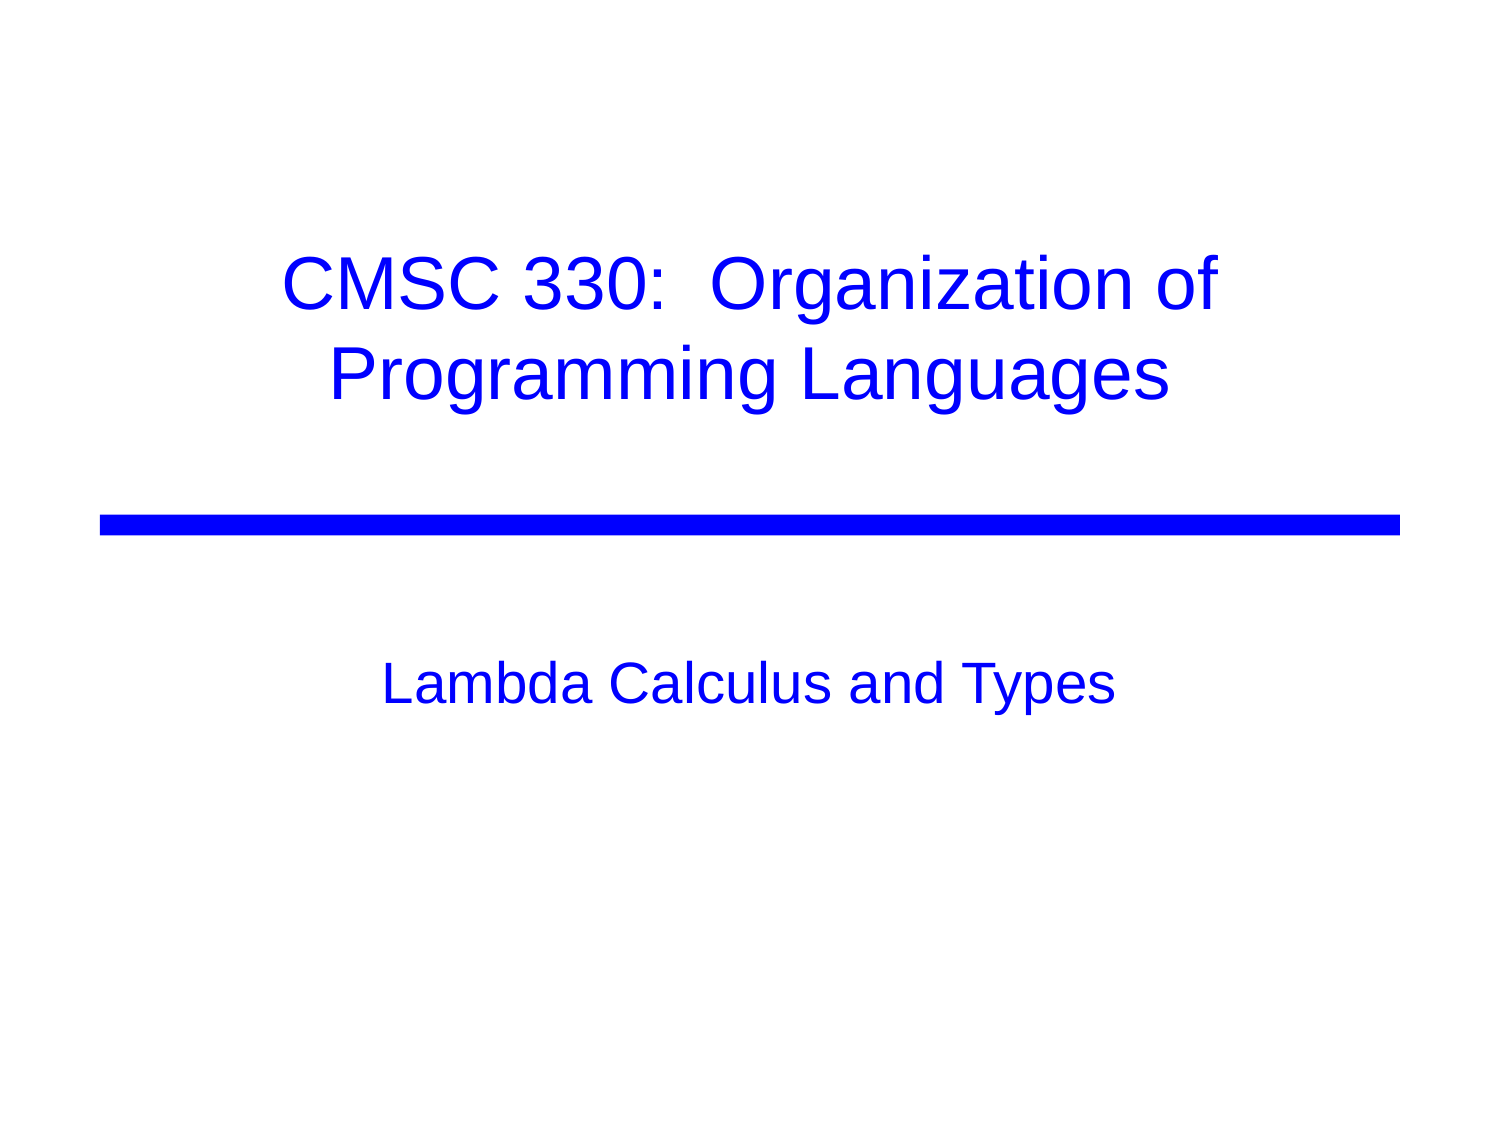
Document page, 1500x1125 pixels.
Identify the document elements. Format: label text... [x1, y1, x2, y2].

subtitle Lambda Calculus and Types [224, 637, 1276, 926]
title CMSC 330: Organization of Programming Languages [112, 174, 1388, 476]
